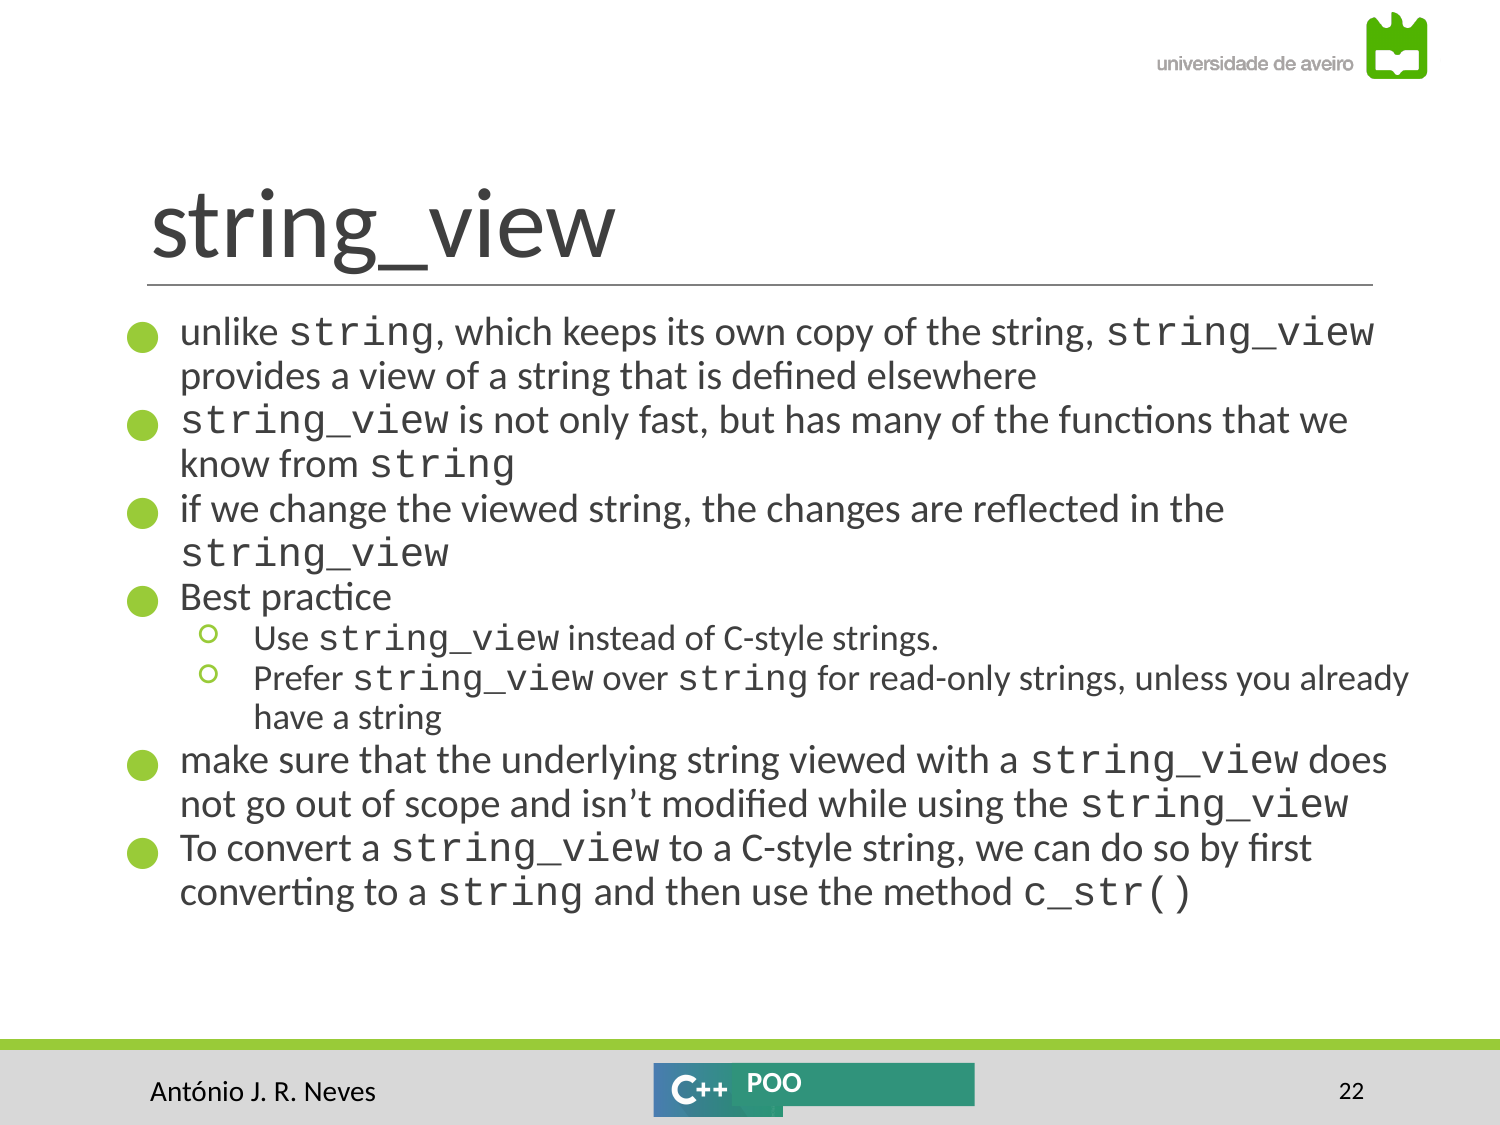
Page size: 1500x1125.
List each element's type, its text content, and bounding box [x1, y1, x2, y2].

picture [1156, 12, 1441, 80]
list unlike string, which keeps its own copy of the string, string_view provides a view of a string that is defined elsewhere string_view is not only fast, but has many of the functions that we know from string if we change the viewed string, the changes are reflected in the string_view Best practice Use string_view instead of C-style strings. Prefer string_view over string for read-only strings, unless you already have a string make sure that the underlying string viewed with a string_view does not go out of scope and isn’t modified while using the string_view To convert a string_view to a C-style string, we can do so by first converting to a string and then use the method c_str() [106, 302, 1415, 963]
title string_view [135, 47, 1373, 285]
picture [653, 1063, 783, 1117]
slide_number ‹#› [1218, 1059, 1380, 1120]
